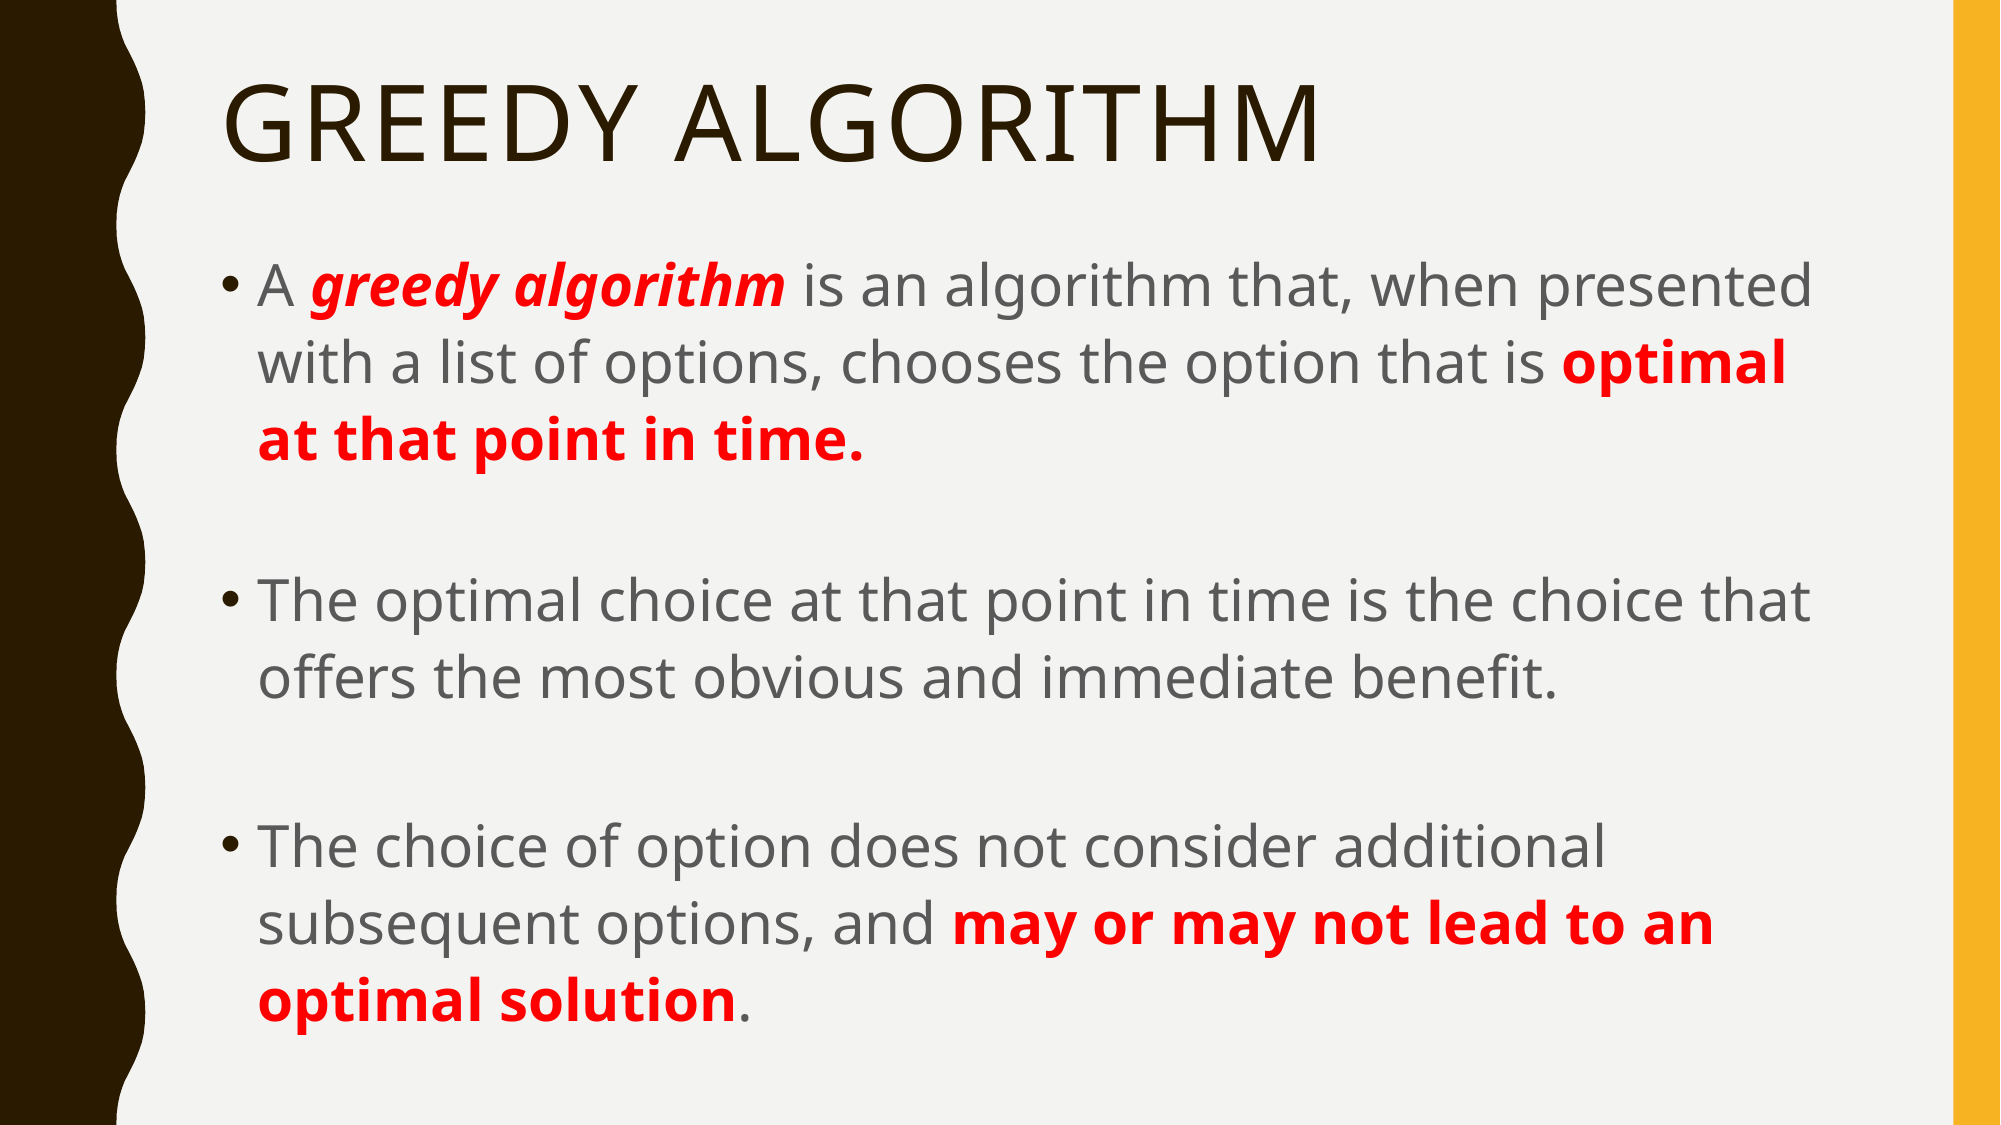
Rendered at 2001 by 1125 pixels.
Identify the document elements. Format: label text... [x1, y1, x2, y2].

list A greedy algorithm is an algorithm that, when presented with a list of options, chooses the option that is optimal at that point in time. The optimal choice at that point in time is the choice that offers the most obvious and immediate benefit. The choice of option does not consider additional subsequent options, and may or may not lead to an optimal solution. [205, 233, 1875, 965]
title Greedy algorithm [205, 62, 1875, 233]
